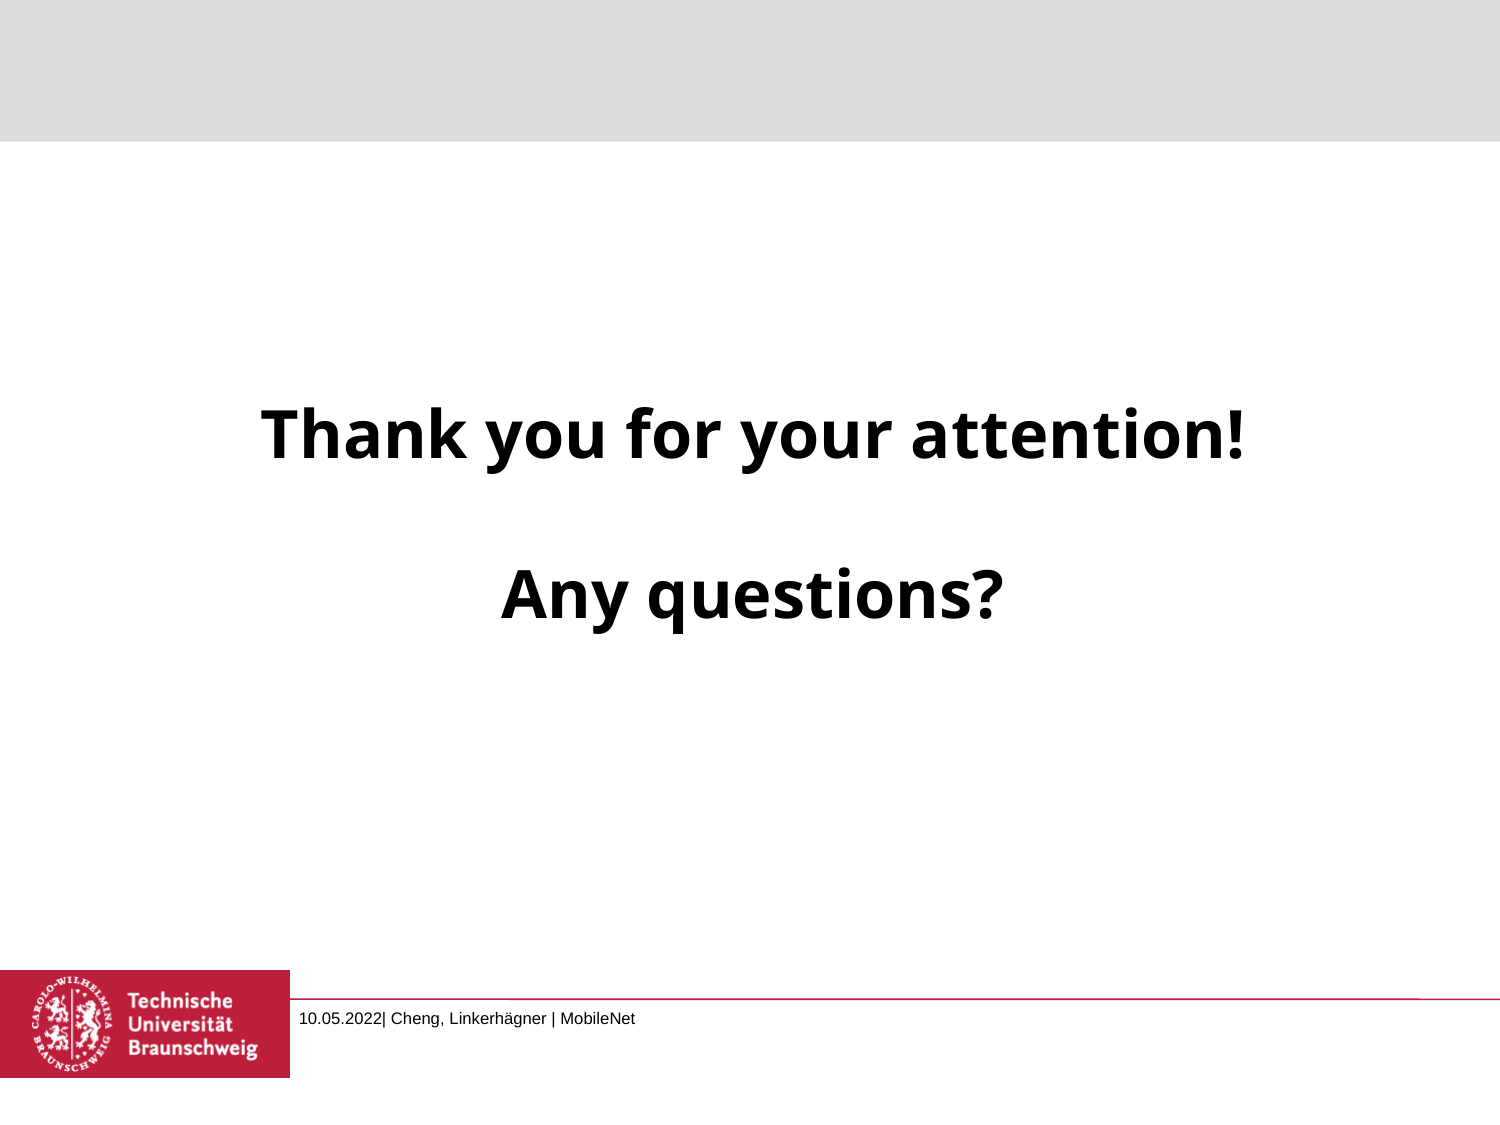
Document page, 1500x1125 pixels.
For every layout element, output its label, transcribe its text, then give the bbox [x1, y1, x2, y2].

list Thank you for your attention! Any questions? [59, 231, 1448, 929]
picture [0, 970, 290, 1078]
